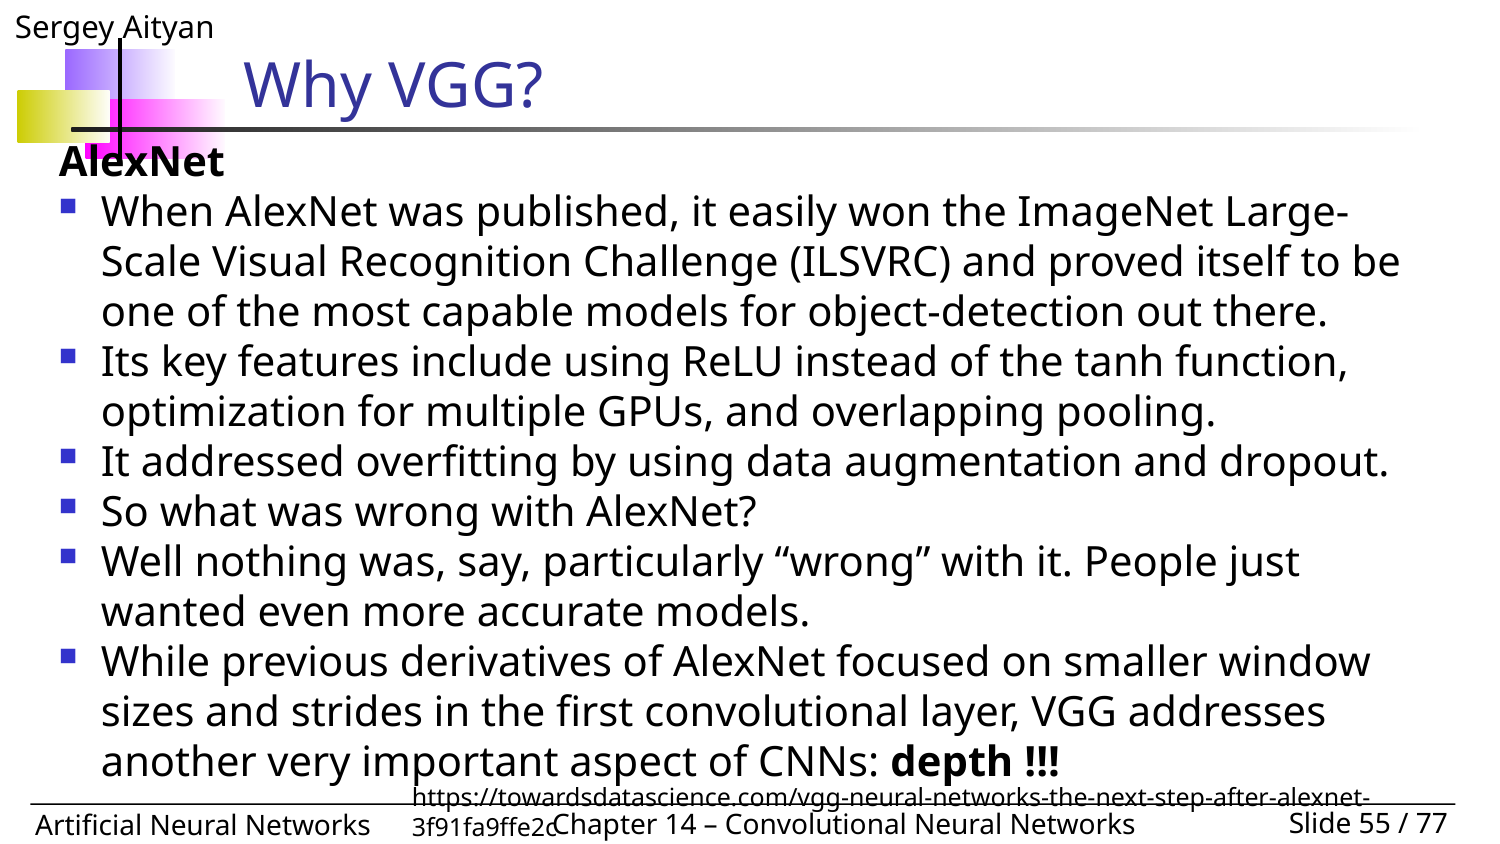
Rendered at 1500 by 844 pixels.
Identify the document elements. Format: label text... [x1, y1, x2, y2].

list AlexNet When AlexNet was published, it easily won the ImageNet Large-Scale Visual Recognition Challenge (ILSVRC) and proved itself to be one of the most capable models for object-detection out there. Its key features include using ReLU instead of the tanh function, optimization for multiple GPUs, and overlapping pooling. It addressed overfitting by using data augmentation and dropout. So what was wrong with AlexNet? Well nothing was, say, particularly “wrong” with it. People just wanted even more accurate models. While previous derivatives of AlexNet focused on smaller window sizes and strides in the first convolutional layer, VGG addresses another very important aspect of CNNs: depth !!! [43, 127, 1457, 578]
text_box https://towardsdatascience.com/vgg-neural-networks-the-next-step-after-alexnet-3f91fa9ffe2c [397, 774, 1500, 844]
title Why VGG? [228, 46, 1332, 127]
